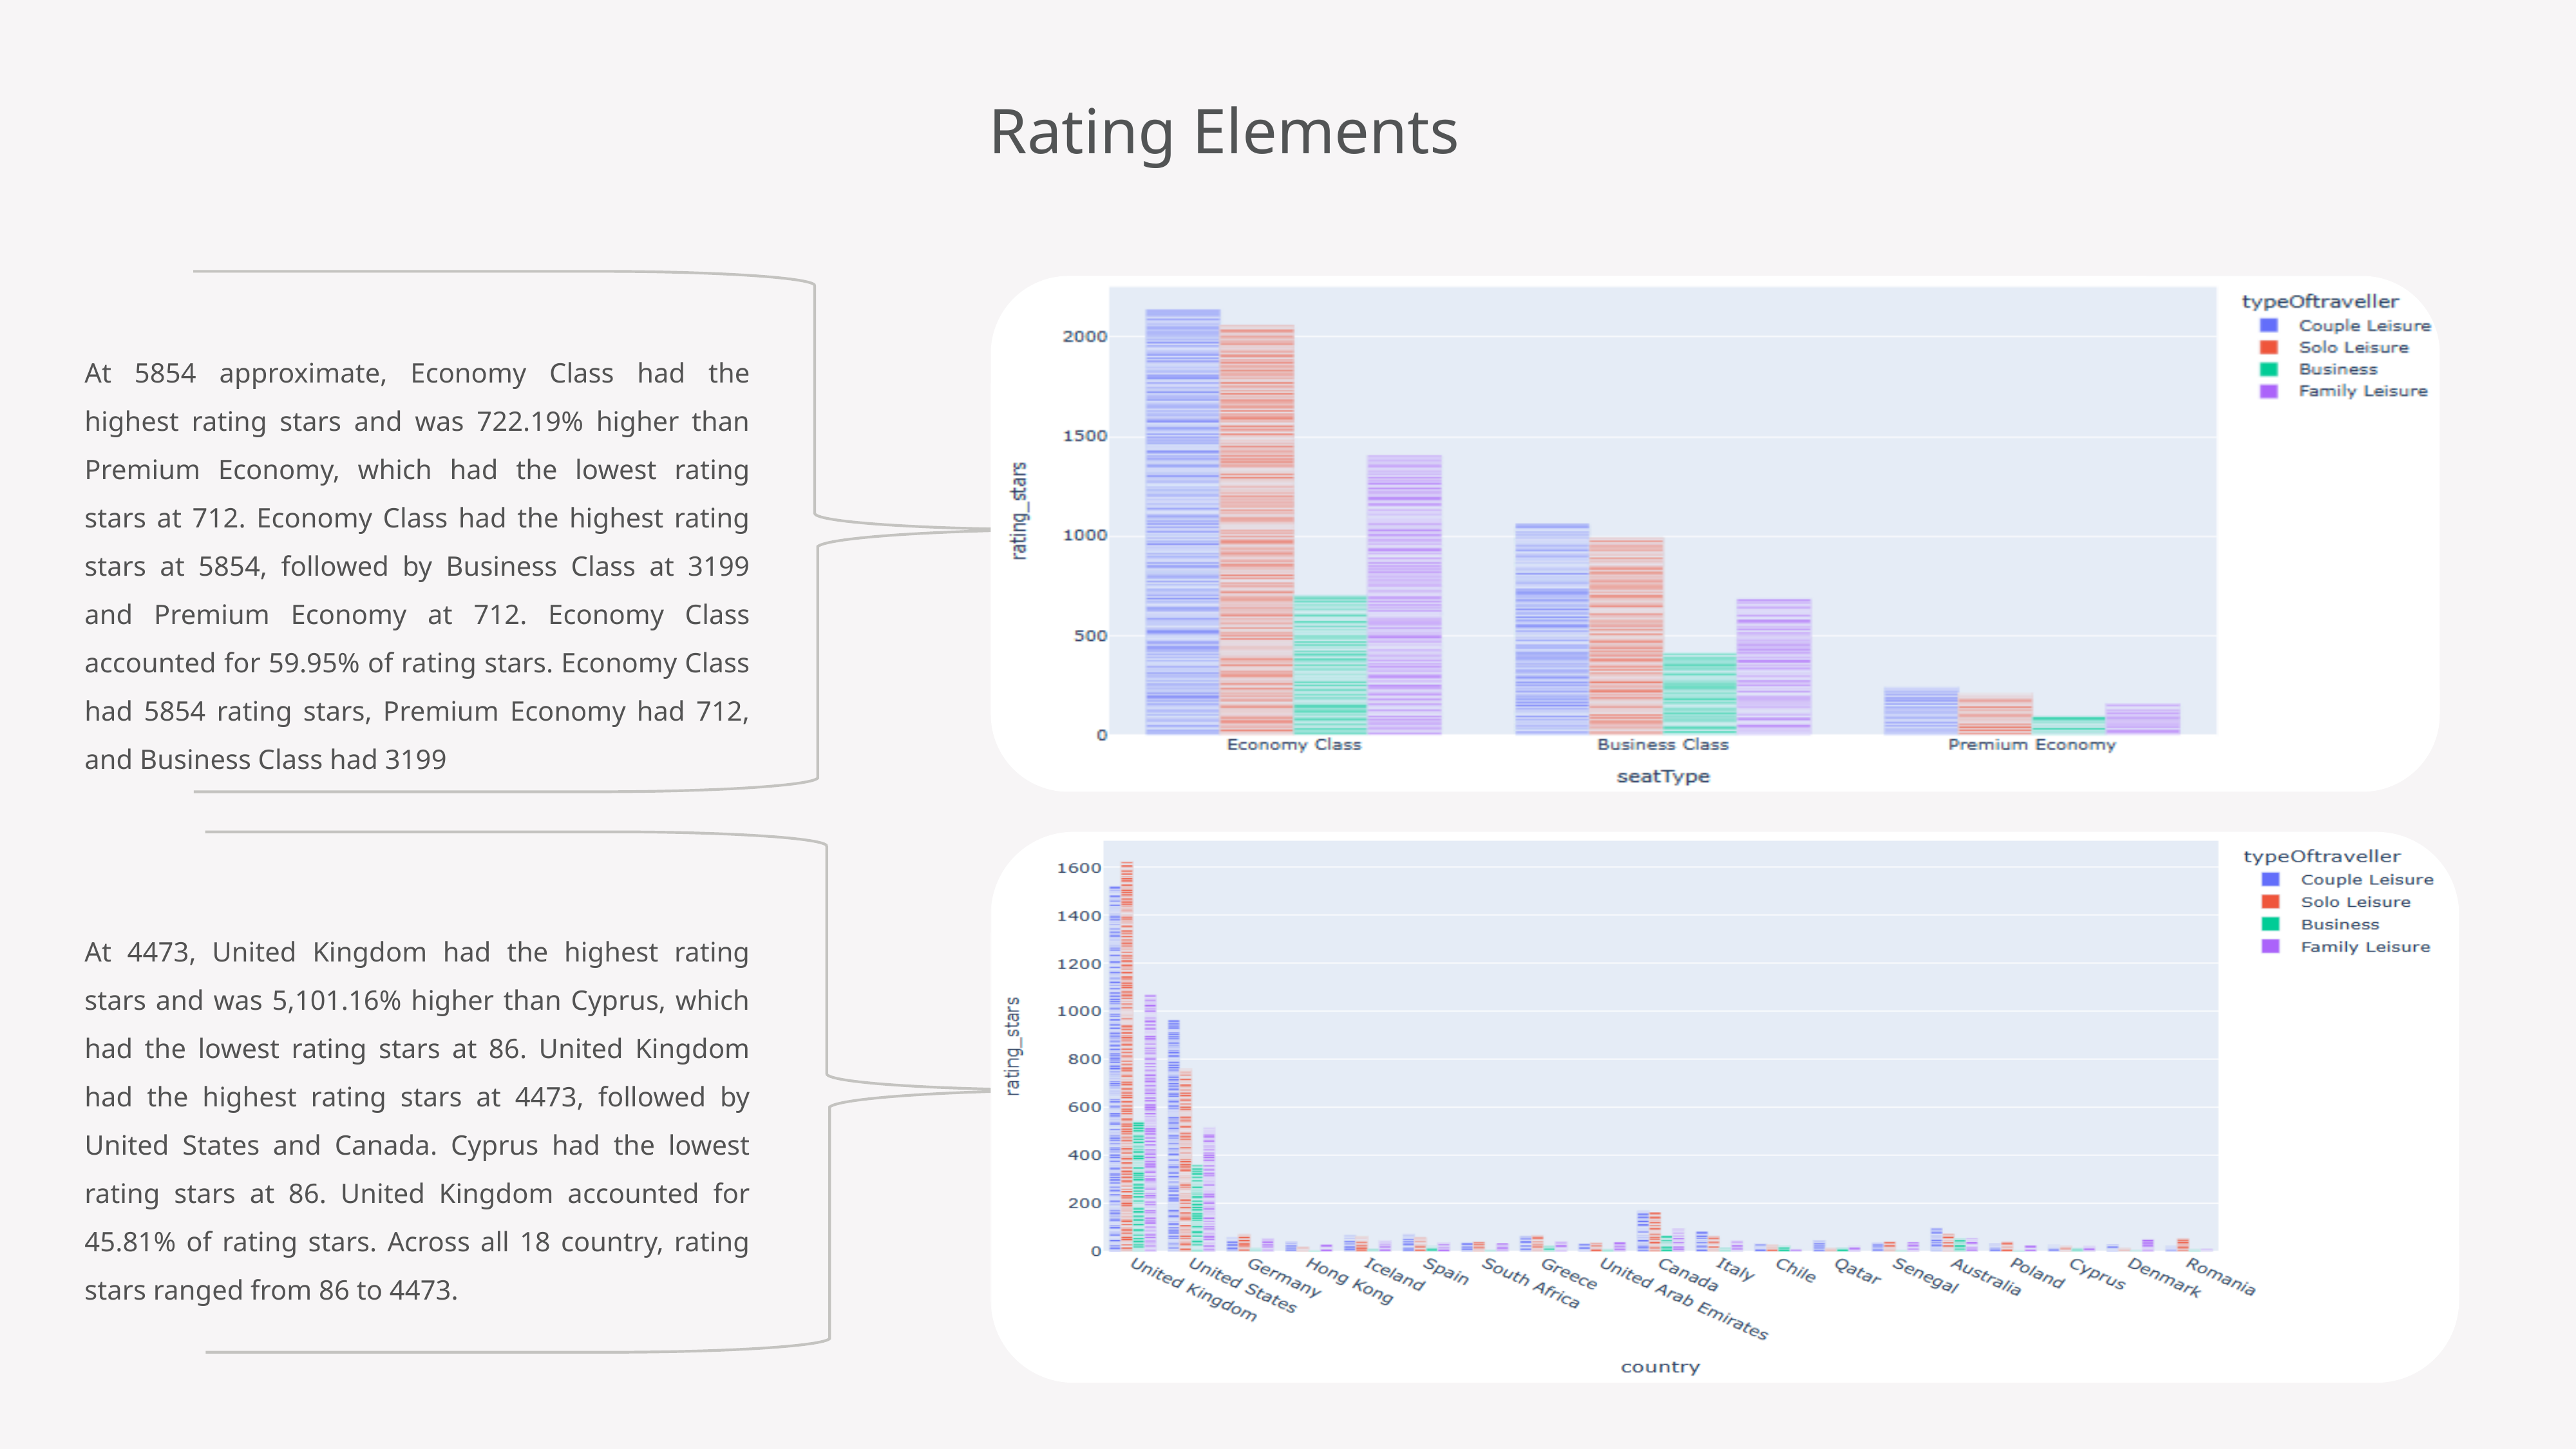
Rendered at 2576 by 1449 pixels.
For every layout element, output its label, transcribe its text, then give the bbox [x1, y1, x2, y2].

text_box [205, 831, 990, 1352]
text_box [193, 271, 990, 792]
text_box [990, 276, 2440, 792]
text_box At 5854 approximate, Economy Class had the highest rating stars and was 722.19% higher than Premium Economy, which had the lowest rating stars at 712. Economy Class had the highest rating stars at 5854, followed by Business Class at 3199 and Premium Economy at 712. Economy Class accounted for 59.95% of rating stars. Economy Class had 5854 rating stars, Premium Economy had 712, and Business Class had 3199 [79, 334, 756, 780]
text_box [990, 831, 2459, 1383]
text_box Rating Elements [553, 86, 1896, 171]
text_box At 4473, United Kingdom had the highest rating stars and was 5,101.16% higher than Cyprus, which had the lowest rating stars at 86. United Kingdom had the highest rating stars at 4473, followed by United States and Canada. Cyprus had the lowest rating stars at 86. United Kingdom accounted for 45.81% of rating stars. Across all 18 country, rating stars ranged from 86 to 4473. [79, 913, 756, 1311]
